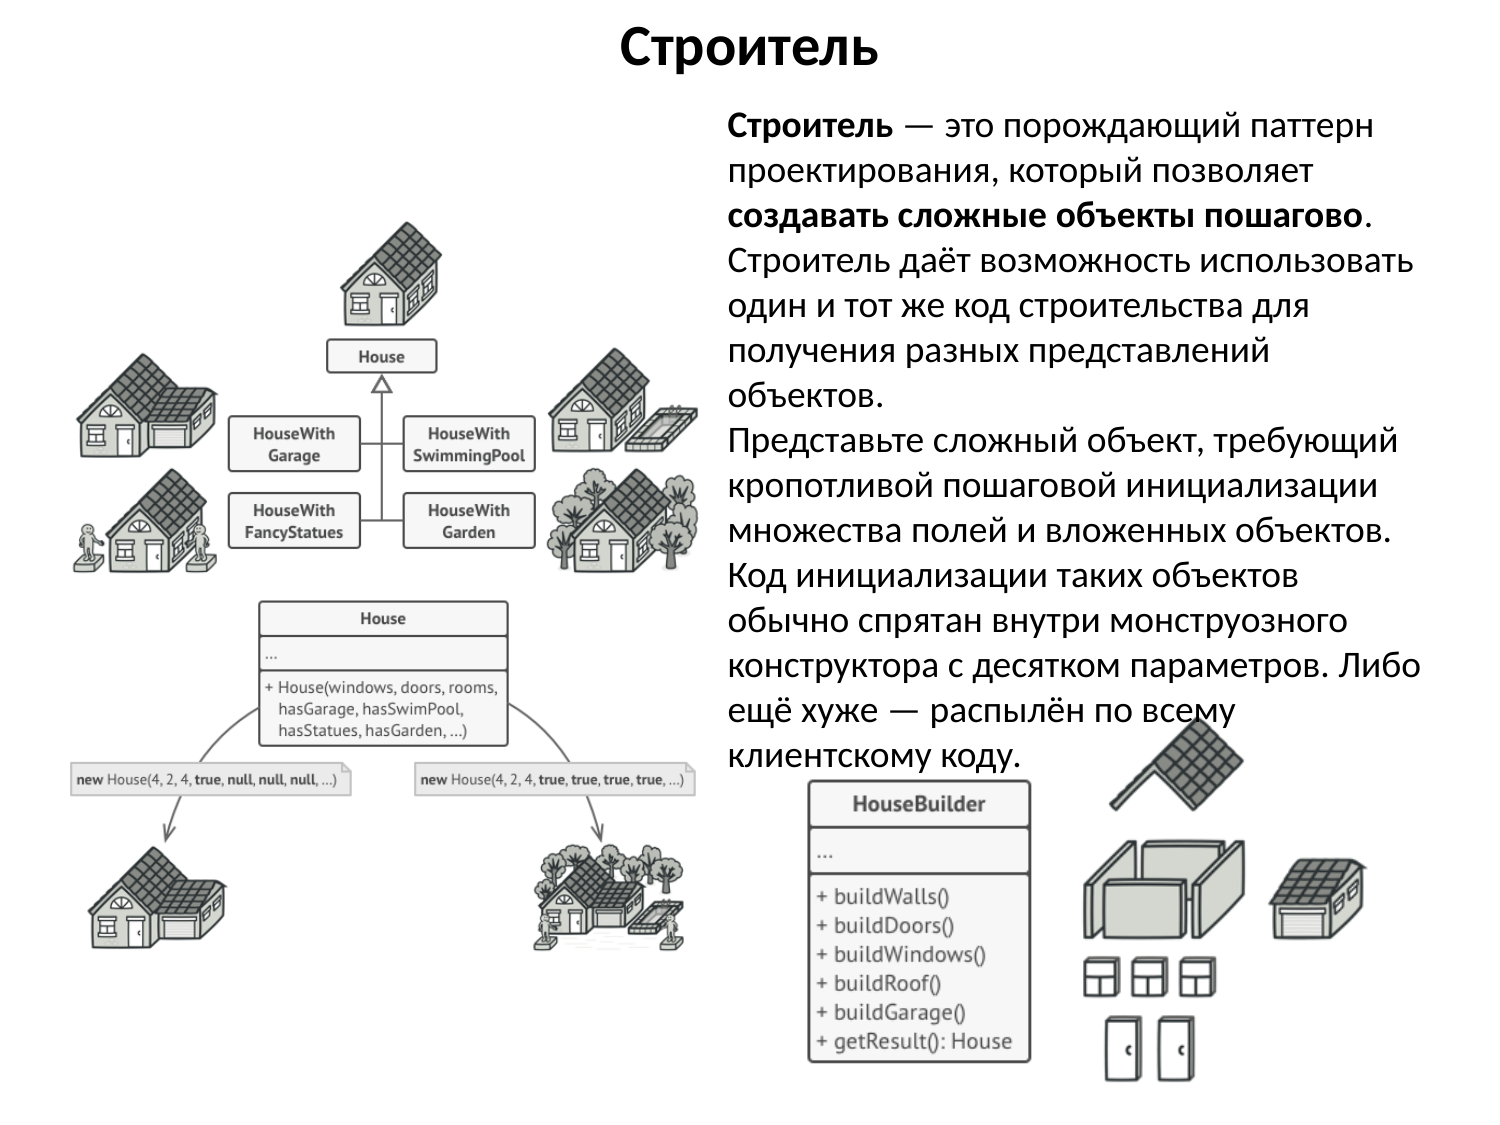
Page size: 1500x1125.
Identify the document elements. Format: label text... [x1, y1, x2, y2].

picture [773, 706, 1378, 1101]
picture [54, 197, 713, 962]
text_box Строитель [605, 0, 895, 85]
text_box Строитель — это порождающий паттерн проектирования, который позволяет создавать сложные объекты пошагово. Строитель даёт возможность использовать один и тот же код строительства для получения разных представлений объектов. Представьте сложный объект, требующий кропотливой пошаговой инициализации множества полей и вложенных объектов. Код инициализации таких объектов обычно спрятан внутри монструозного конструктора с десятком параметров. Либо ещё хуже — распылён по всему клиентскому коду. [712, 92, 1439, 783]
